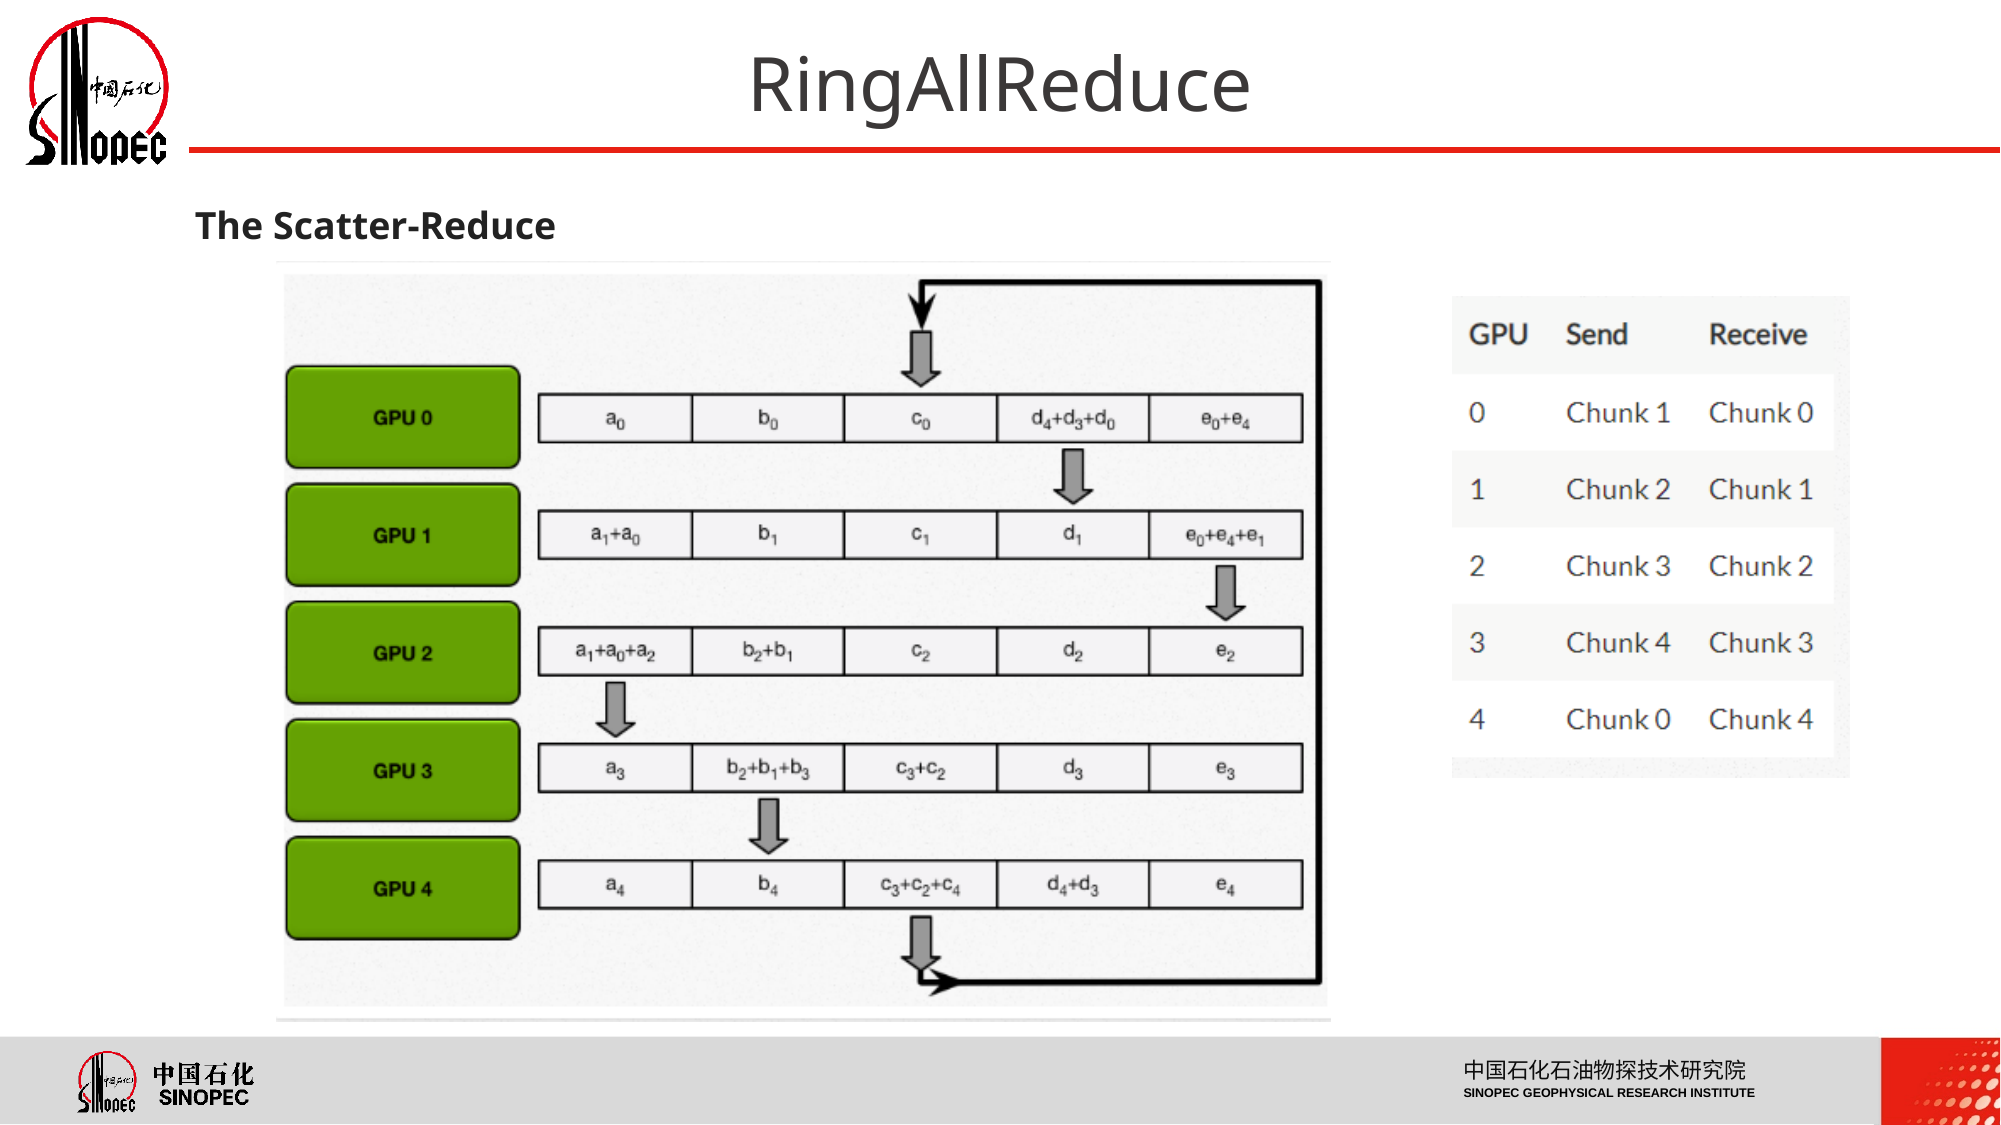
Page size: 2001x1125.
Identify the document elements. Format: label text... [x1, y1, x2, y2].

picture [66, 1049, 265, 1113]
text_box [175, 153, 1352, 247]
picture [0, 13, 189, 21]
text_box The Scatter-Reduce [180, 194, 1180, 255]
picture [0, 153, 175, 167]
picture [1452, 296, 1850, 779]
picture [276, 261, 1331, 1022]
picture [1873, 1023, 2001, 1125]
text_box RingAllReduce [0, 21, 2000, 153]
